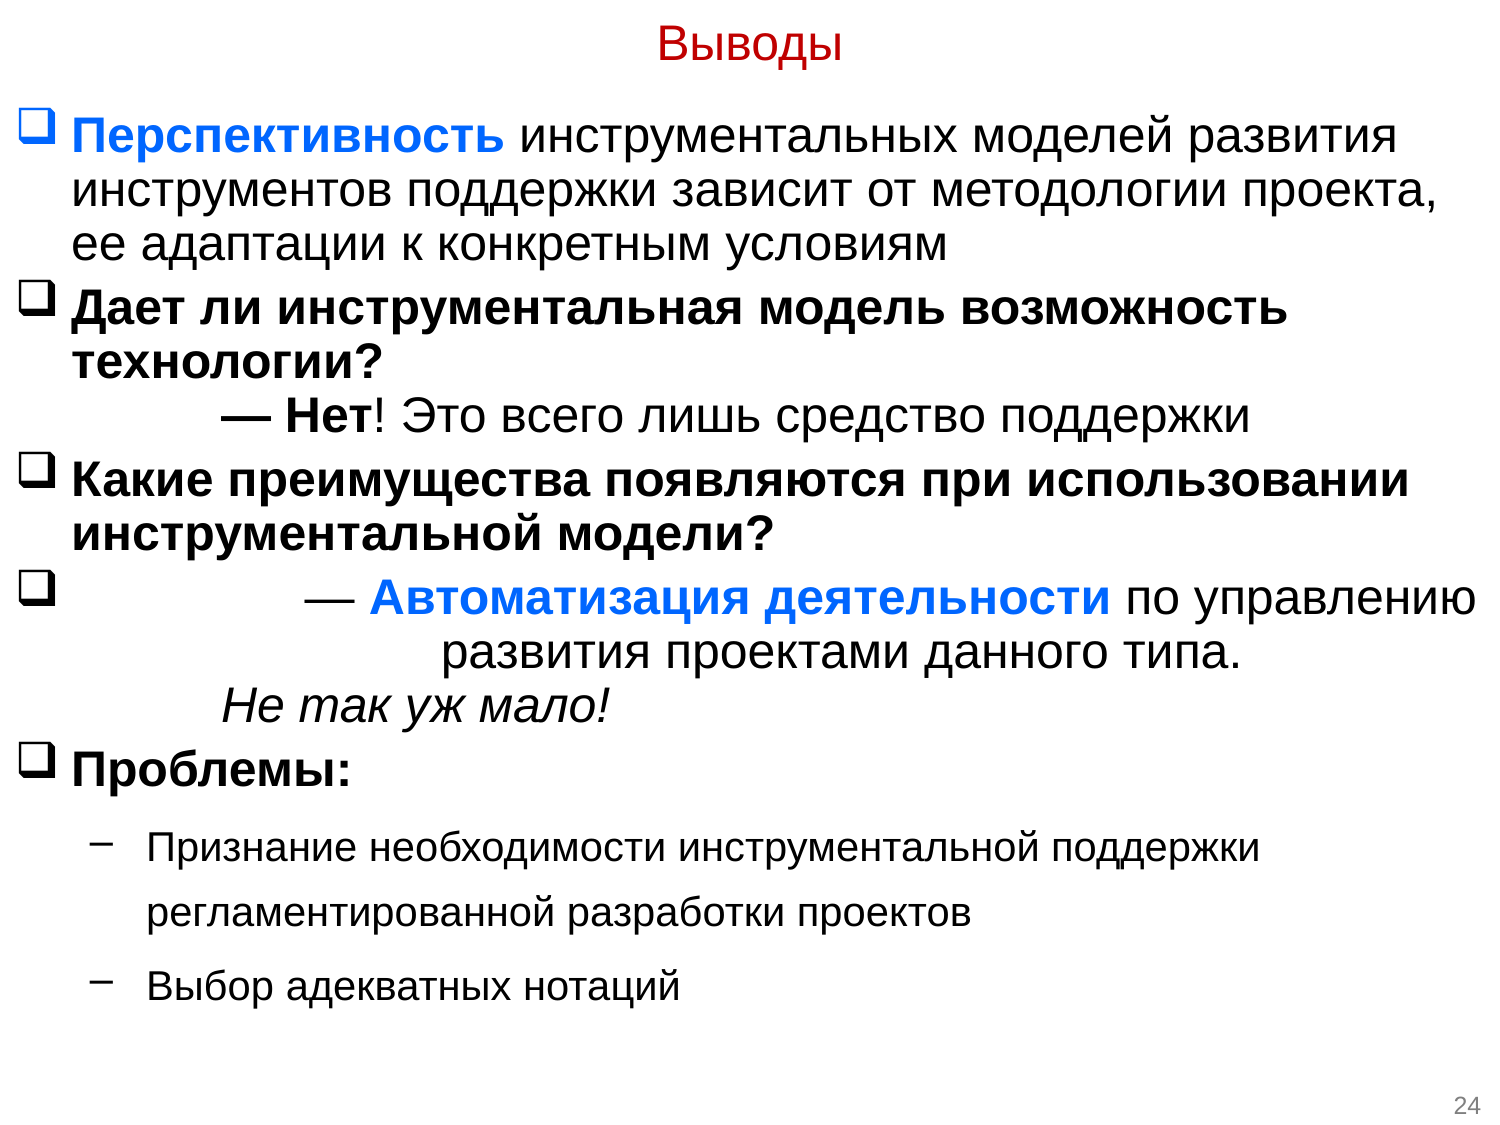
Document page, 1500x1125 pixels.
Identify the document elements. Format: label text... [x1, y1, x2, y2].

text_box Выводы [0, 3, 1500, 88]
slide_number 24 [1399, 1082, 1497, 1125]
text_box Перспективность инструментальных моделей развития инструментов поддержки зависит от методологии проекта, ее адаптации к конкретным условиям Дает ли инструментальная модель возможность технологии? — Нет! Это всего лишь средство поддержки Какие преимущества появляются при использовании инструментальной модели? — Автоматизация деятельности по управлению развития проектами данного типа. Не так уж мало! Проблемы: Признание необходимости инструментальной поддержки регламентированной разработки проектов Выбор адекватных нотаций [0, 101, 1500, 1074]
